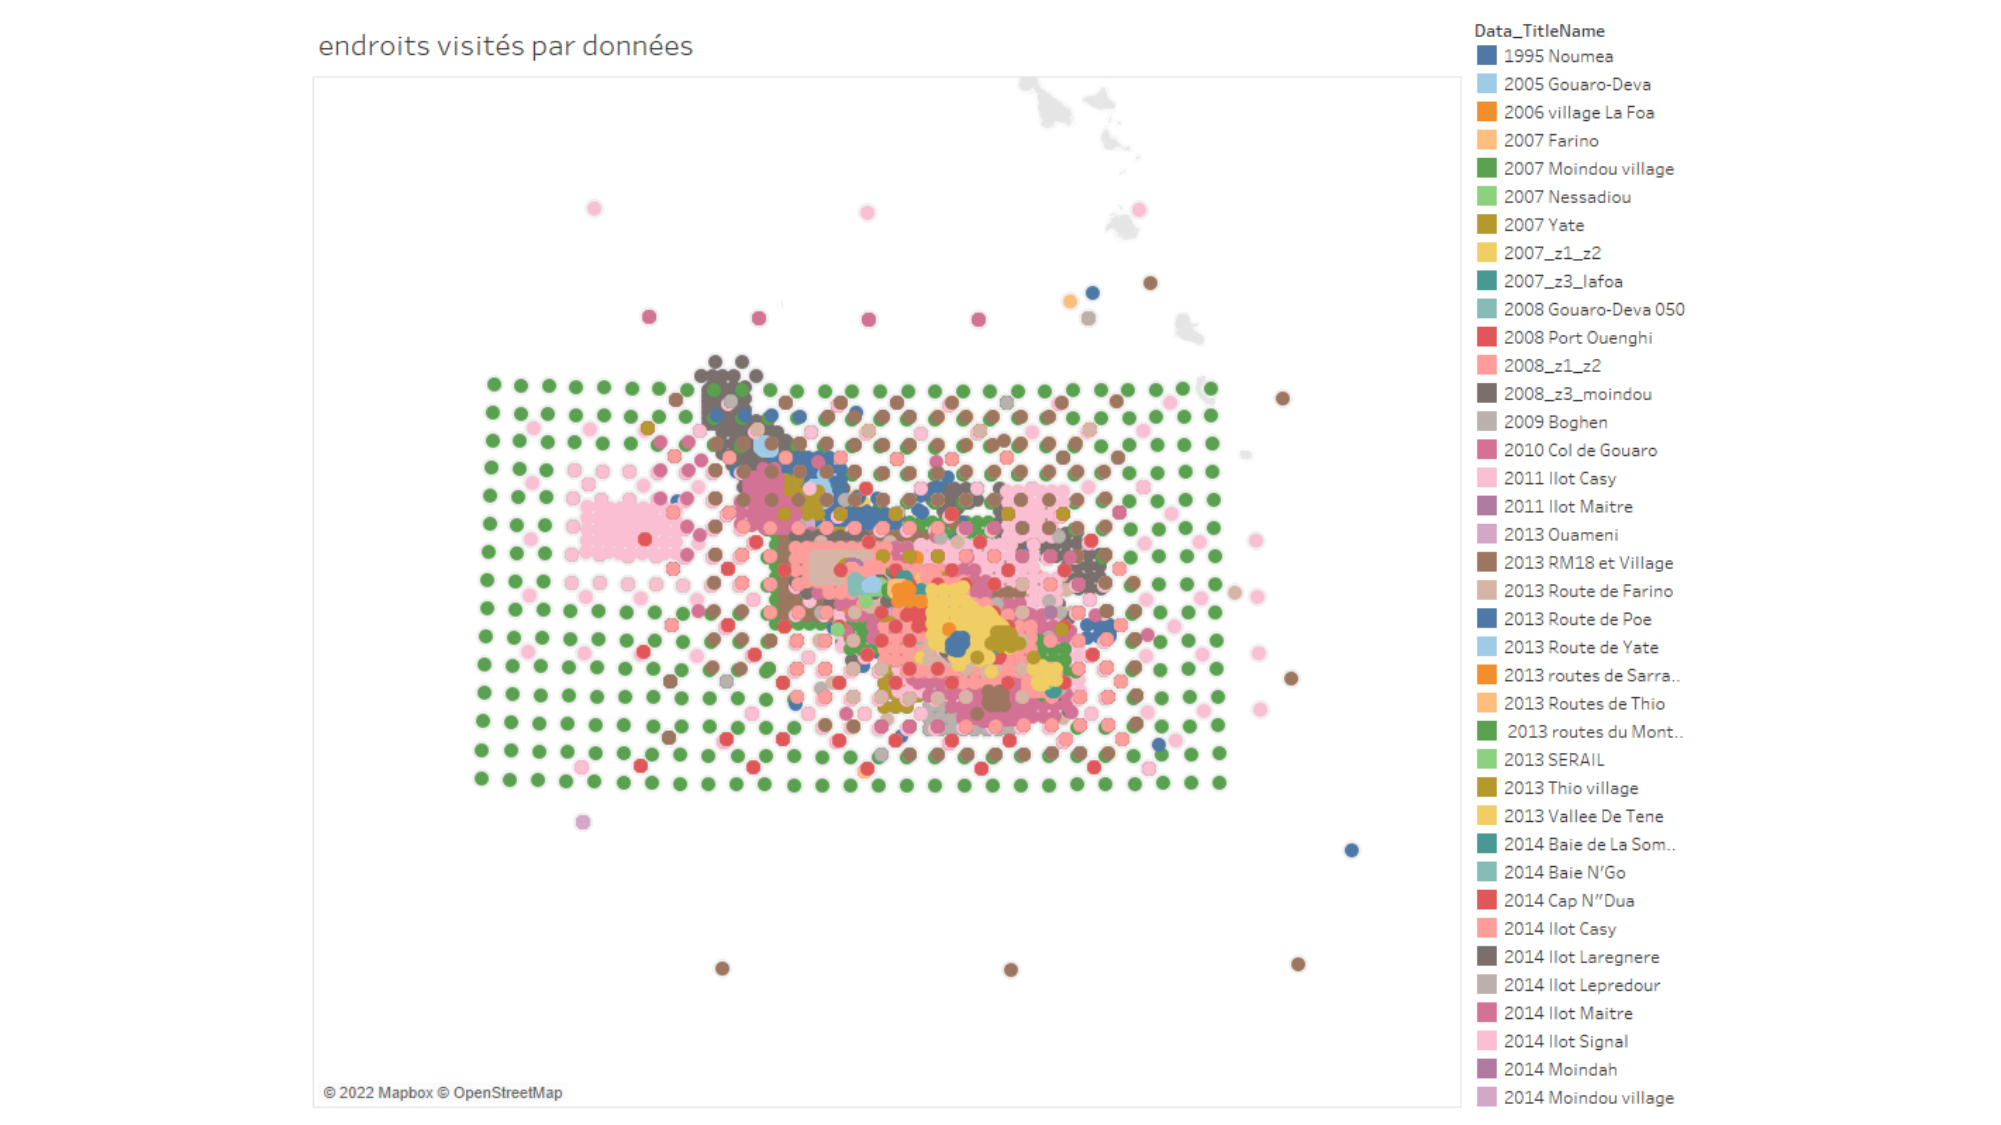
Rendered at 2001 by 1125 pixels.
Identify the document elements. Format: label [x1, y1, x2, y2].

picture [296, 0, 1704, 1125]
